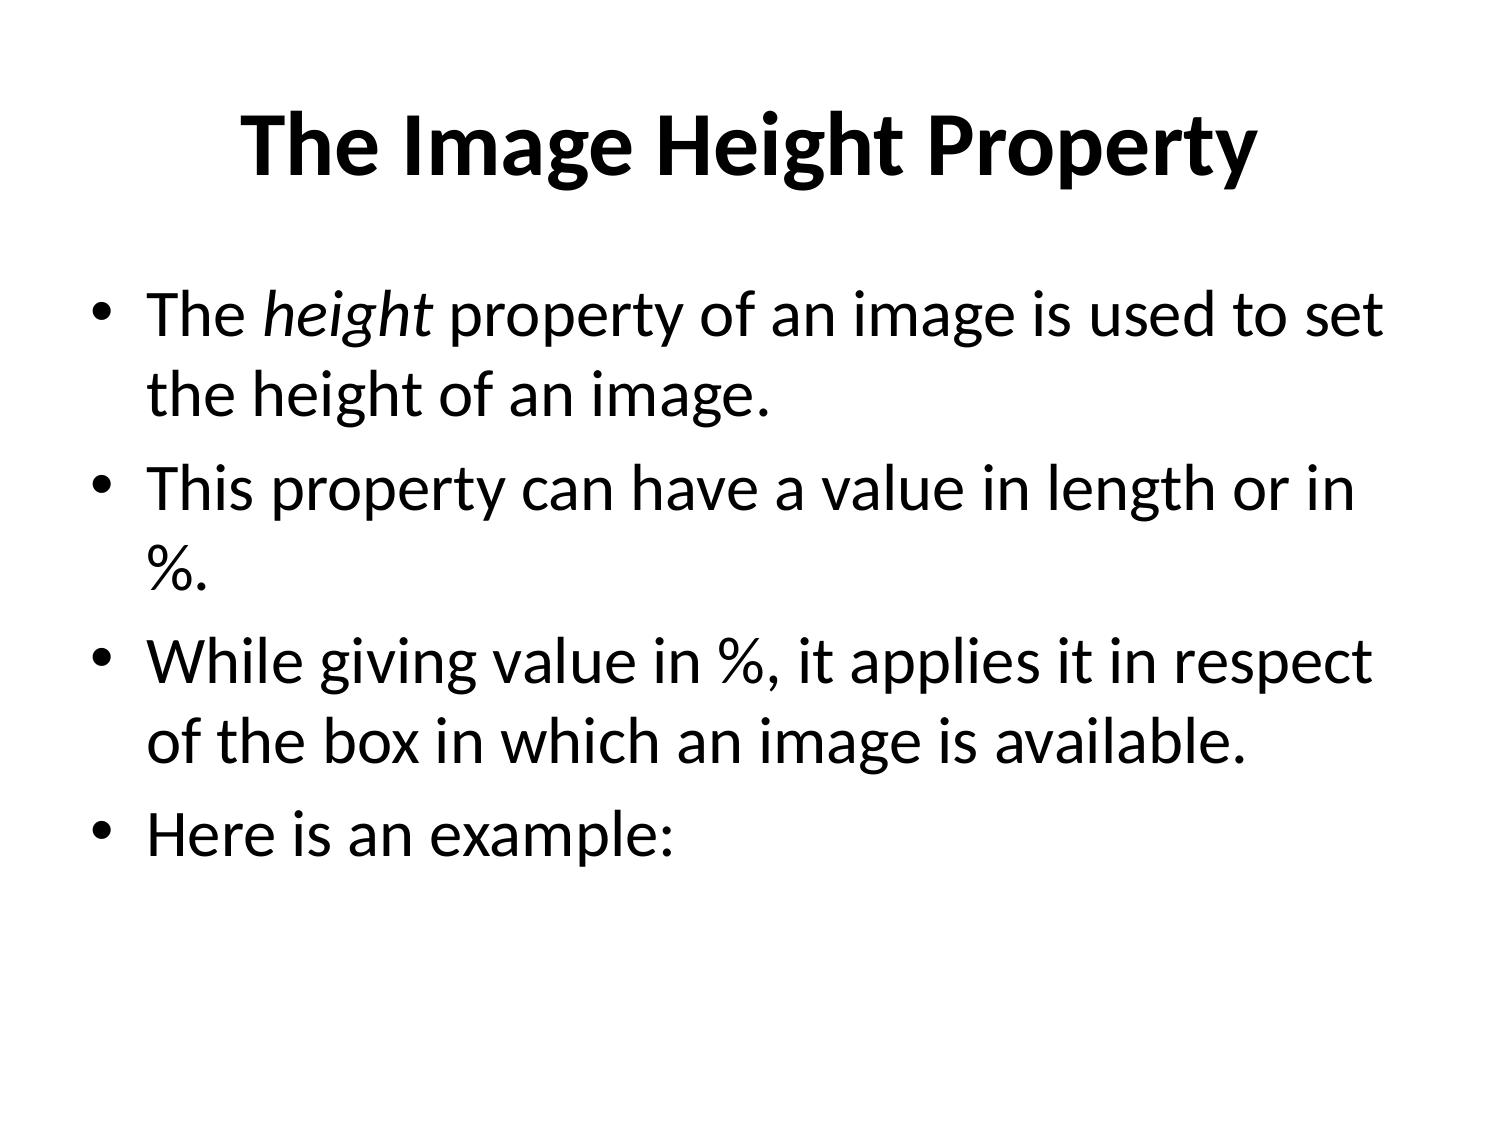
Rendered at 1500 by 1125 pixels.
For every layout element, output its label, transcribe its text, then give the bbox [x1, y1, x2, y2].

title The Image Height Property [75, 45, 1425, 233]
list The height property of an image is used to set the height of an image. This property can have a value in length or in %. While giving value in %, it applies it in respect of the box in which an image is available. Here is an example: [75, 262, 1425, 1005]
